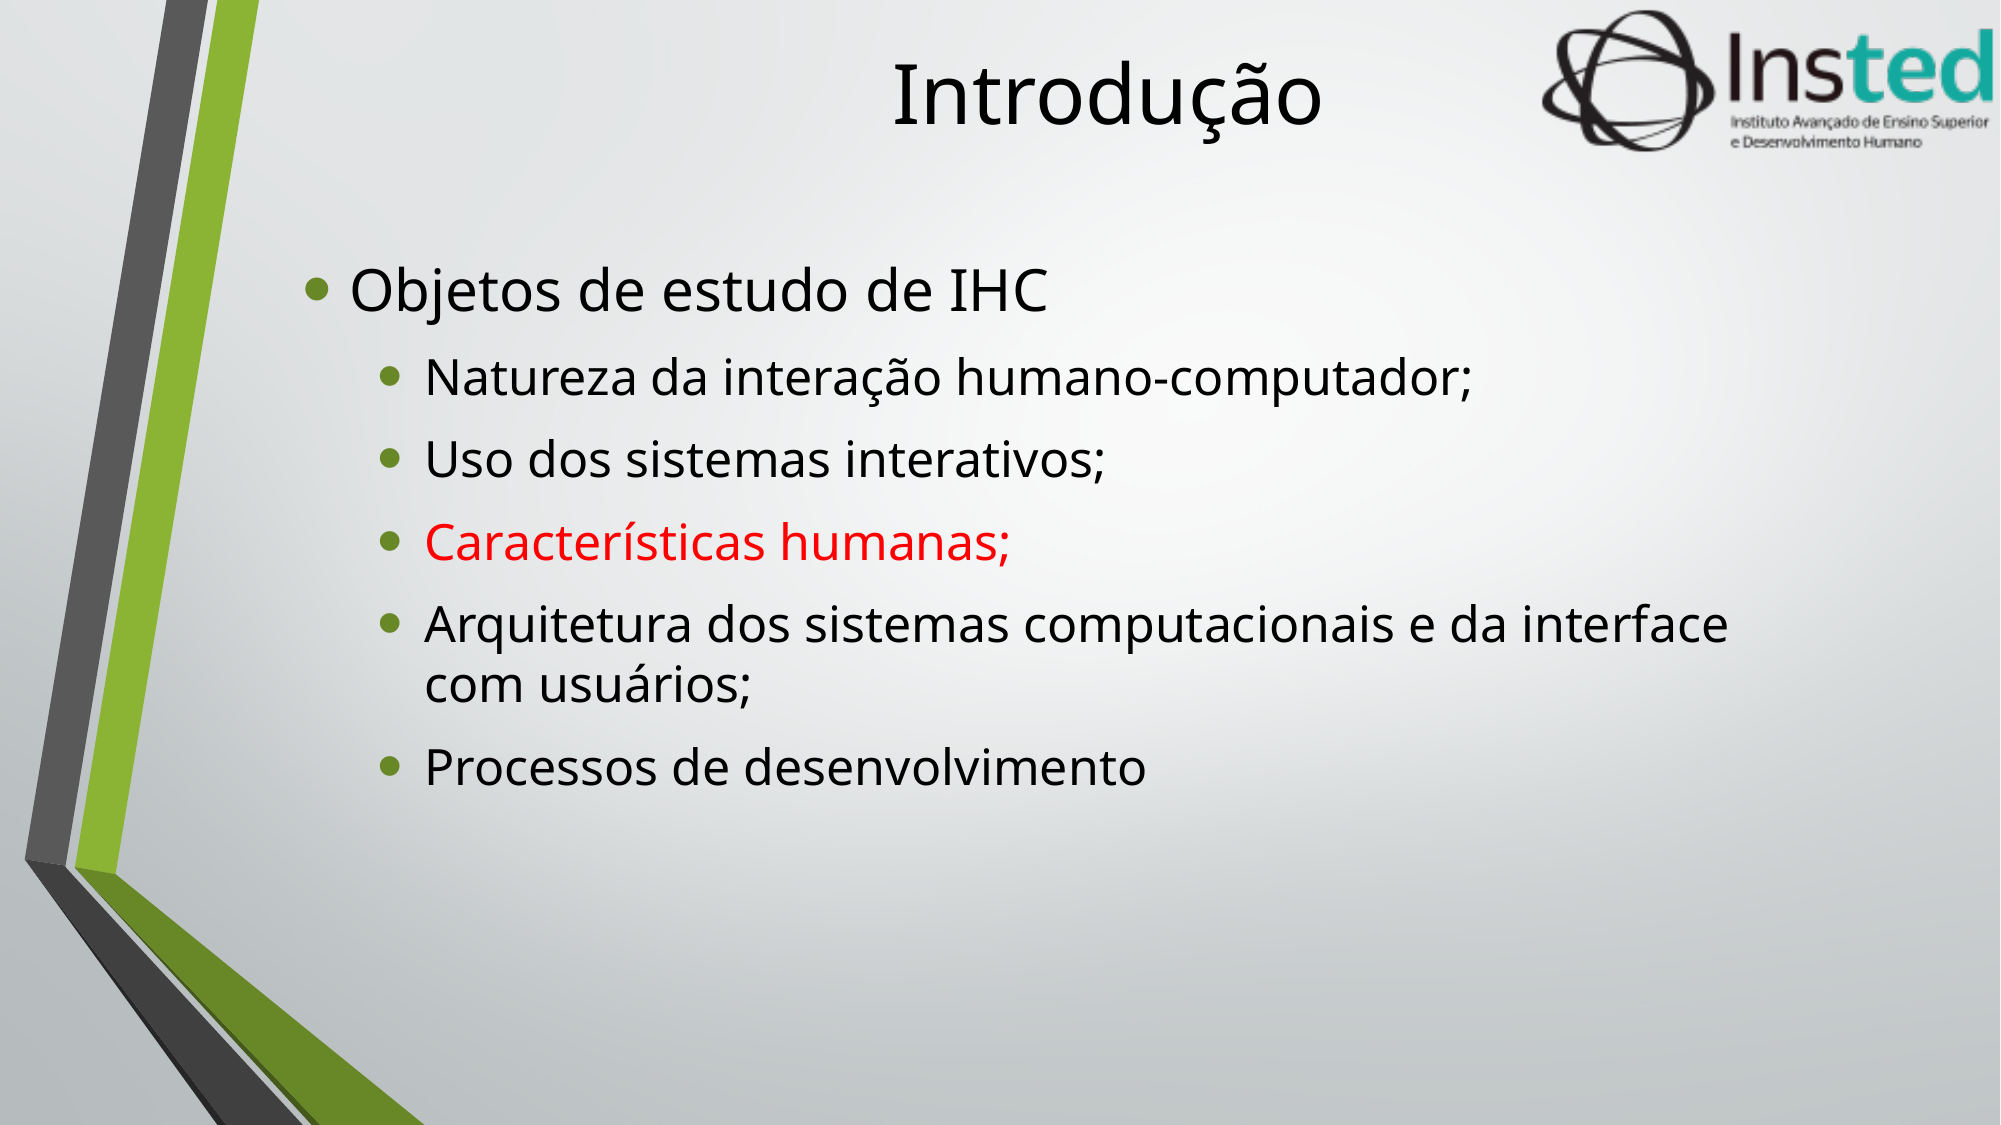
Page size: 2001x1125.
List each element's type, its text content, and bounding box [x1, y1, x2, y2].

list Objetos de estudo de IHC Natureza da interação humano-computador; Uso dos sistemas interativos; Características humanas; Arquitetura dos sistemas computacionais e da interface com usuários; Processos de desenvolvimento [287, 182, 1776, 866]
picture [1931, 4, 1998, 159]
title Introdução [287, 0, 1931, 183]
